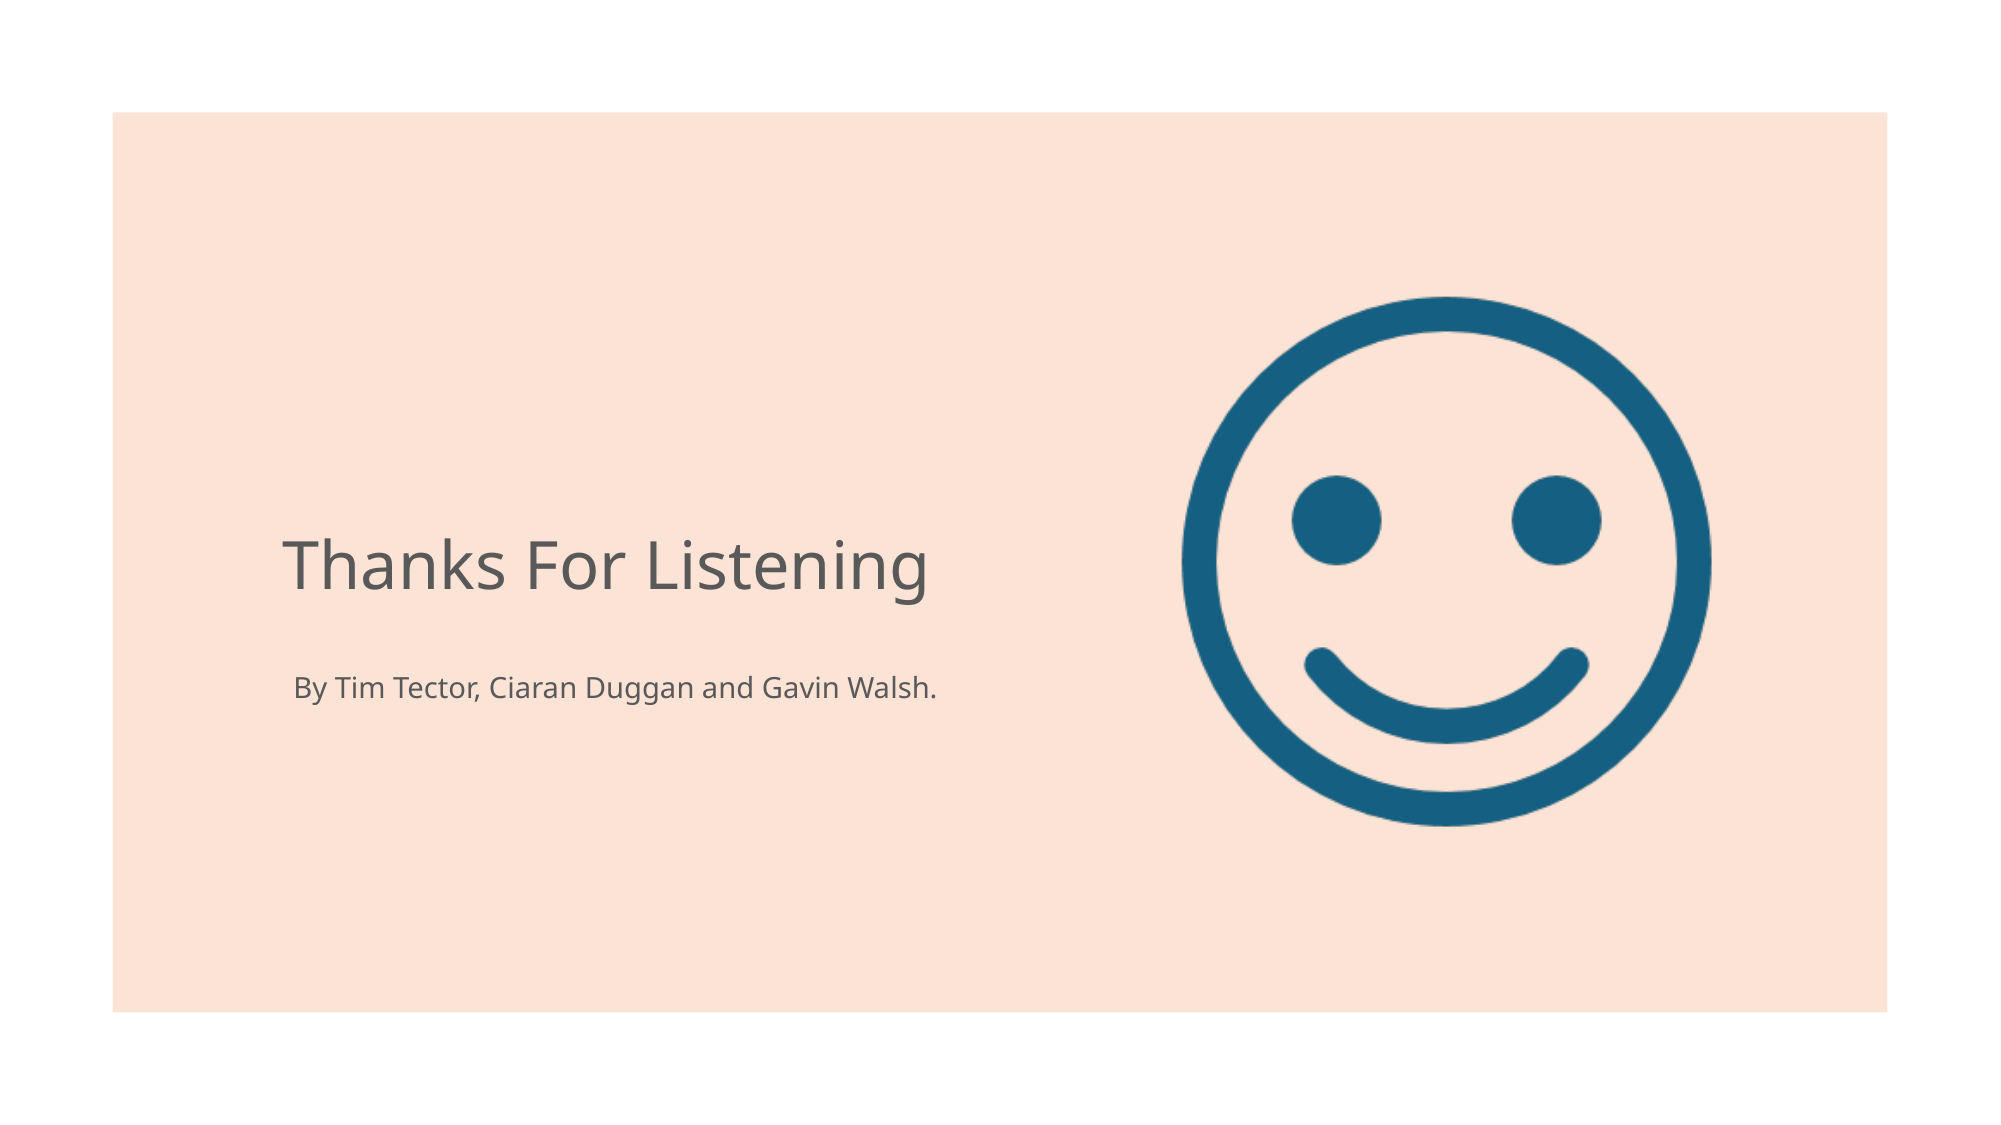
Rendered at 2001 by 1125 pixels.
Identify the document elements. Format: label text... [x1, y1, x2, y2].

title Thanks For Listening [241, 226, 990, 612]
text_box [111, 111, 1889, 1014]
text_box [0, 0, 2000, 1125]
subtitle By Tim Tector, Ciaran Duggan and Gavin Walsh. [241, 666, 990, 899]
picture [1116, 232, 1777, 893]
